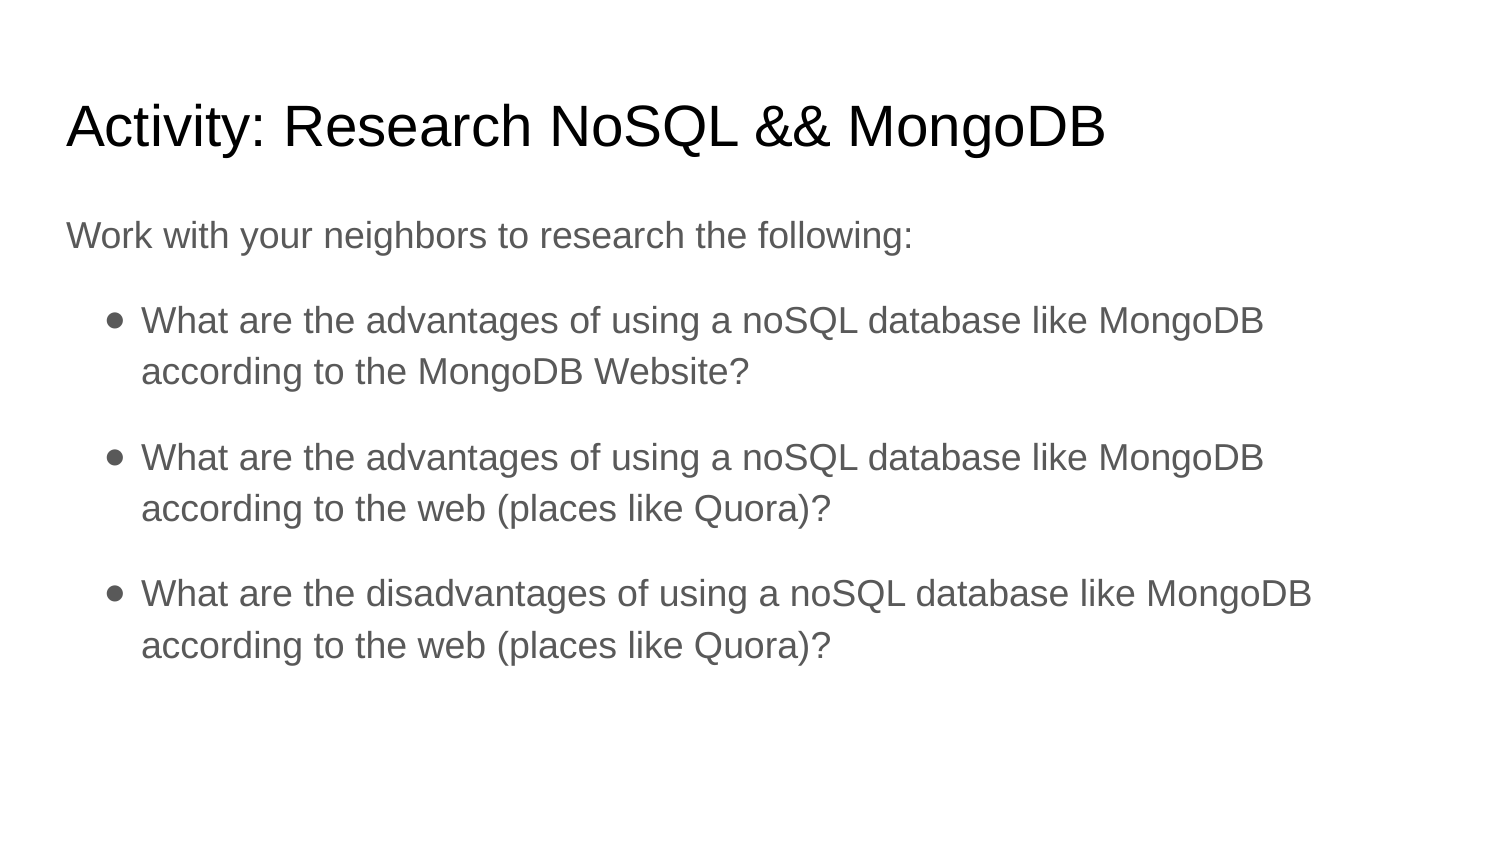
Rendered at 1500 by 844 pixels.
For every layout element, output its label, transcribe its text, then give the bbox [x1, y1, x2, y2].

list Work with your neighbors to research the following: What are the advantages of using a noSQL database like MongoDB according to the MongoDB Website? What are the advantages of using a noSQL database like MongoDB according to the web (places like Quora)? What are the disadvantages of using a noSQL database like MongoDB according to the web (places like Quora)? [51, 189, 1449, 750]
title Activity: Research NoSQL && MongoDB [51, 72, 1449, 167]
